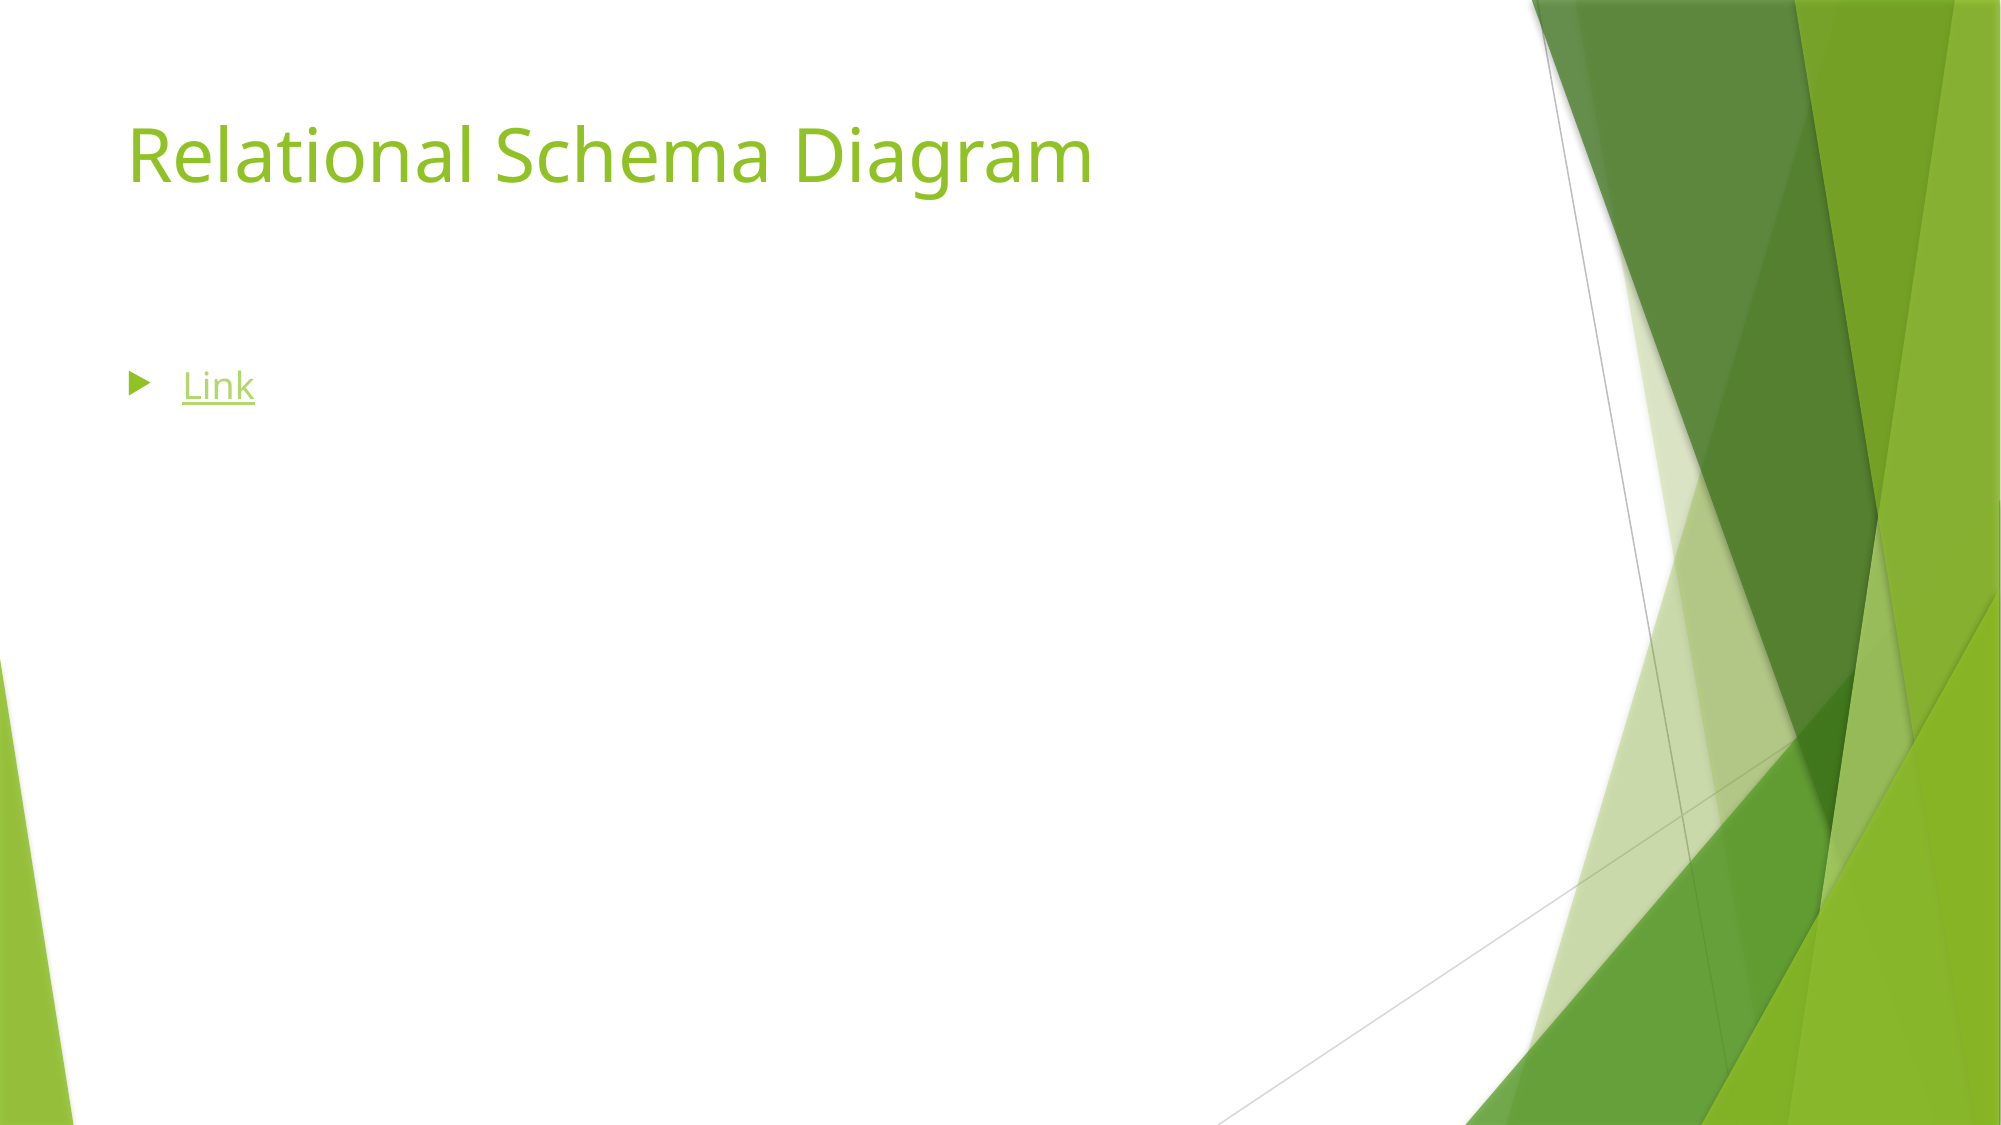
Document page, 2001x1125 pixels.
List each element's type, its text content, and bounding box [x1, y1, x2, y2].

list Link [111, 354, 1522, 992]
title Relational Schema Diagram [111, 99, 1522, 317]
